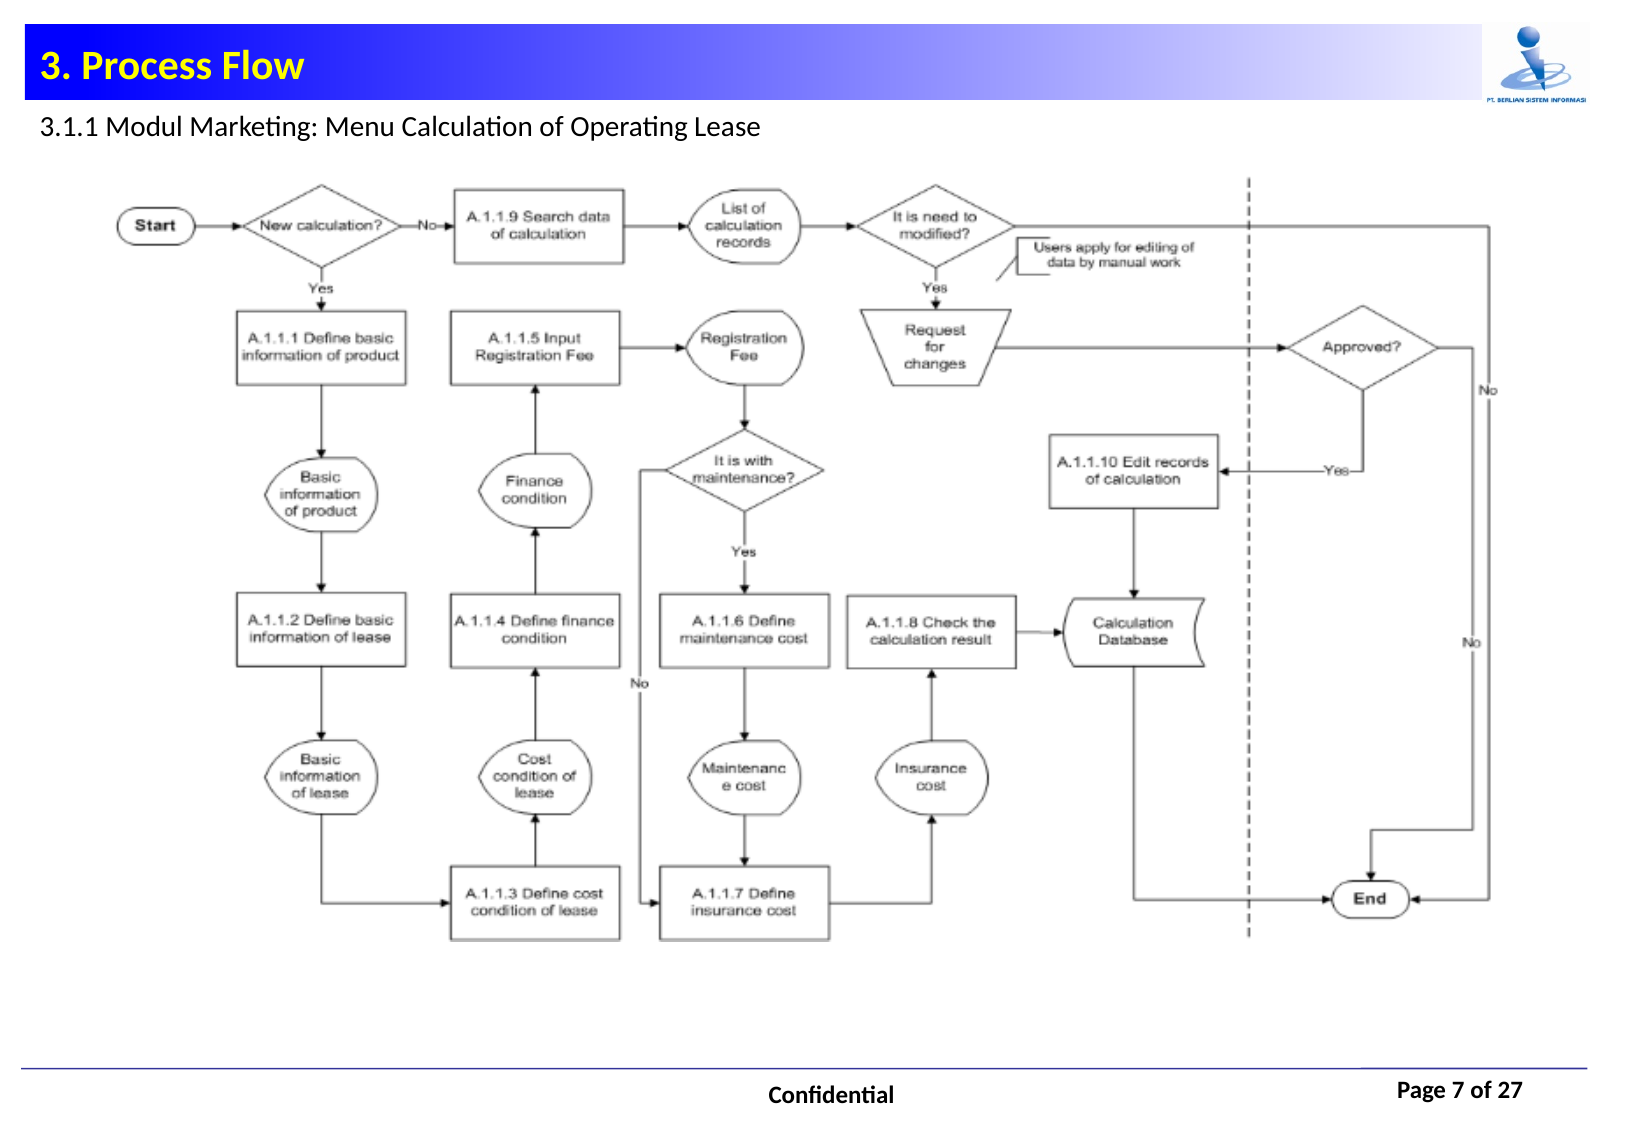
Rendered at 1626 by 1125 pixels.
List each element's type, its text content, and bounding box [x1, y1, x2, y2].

text_box 3.1.1 Modul Marketing: Menu Calculation of Operating Lease [24, 99, 1525, 150]
picture [1482, 22, 1590, 105]
text_box 3. Process Flow [24, 24, 763, 99]
picture [112, 174, 1506, 942]
